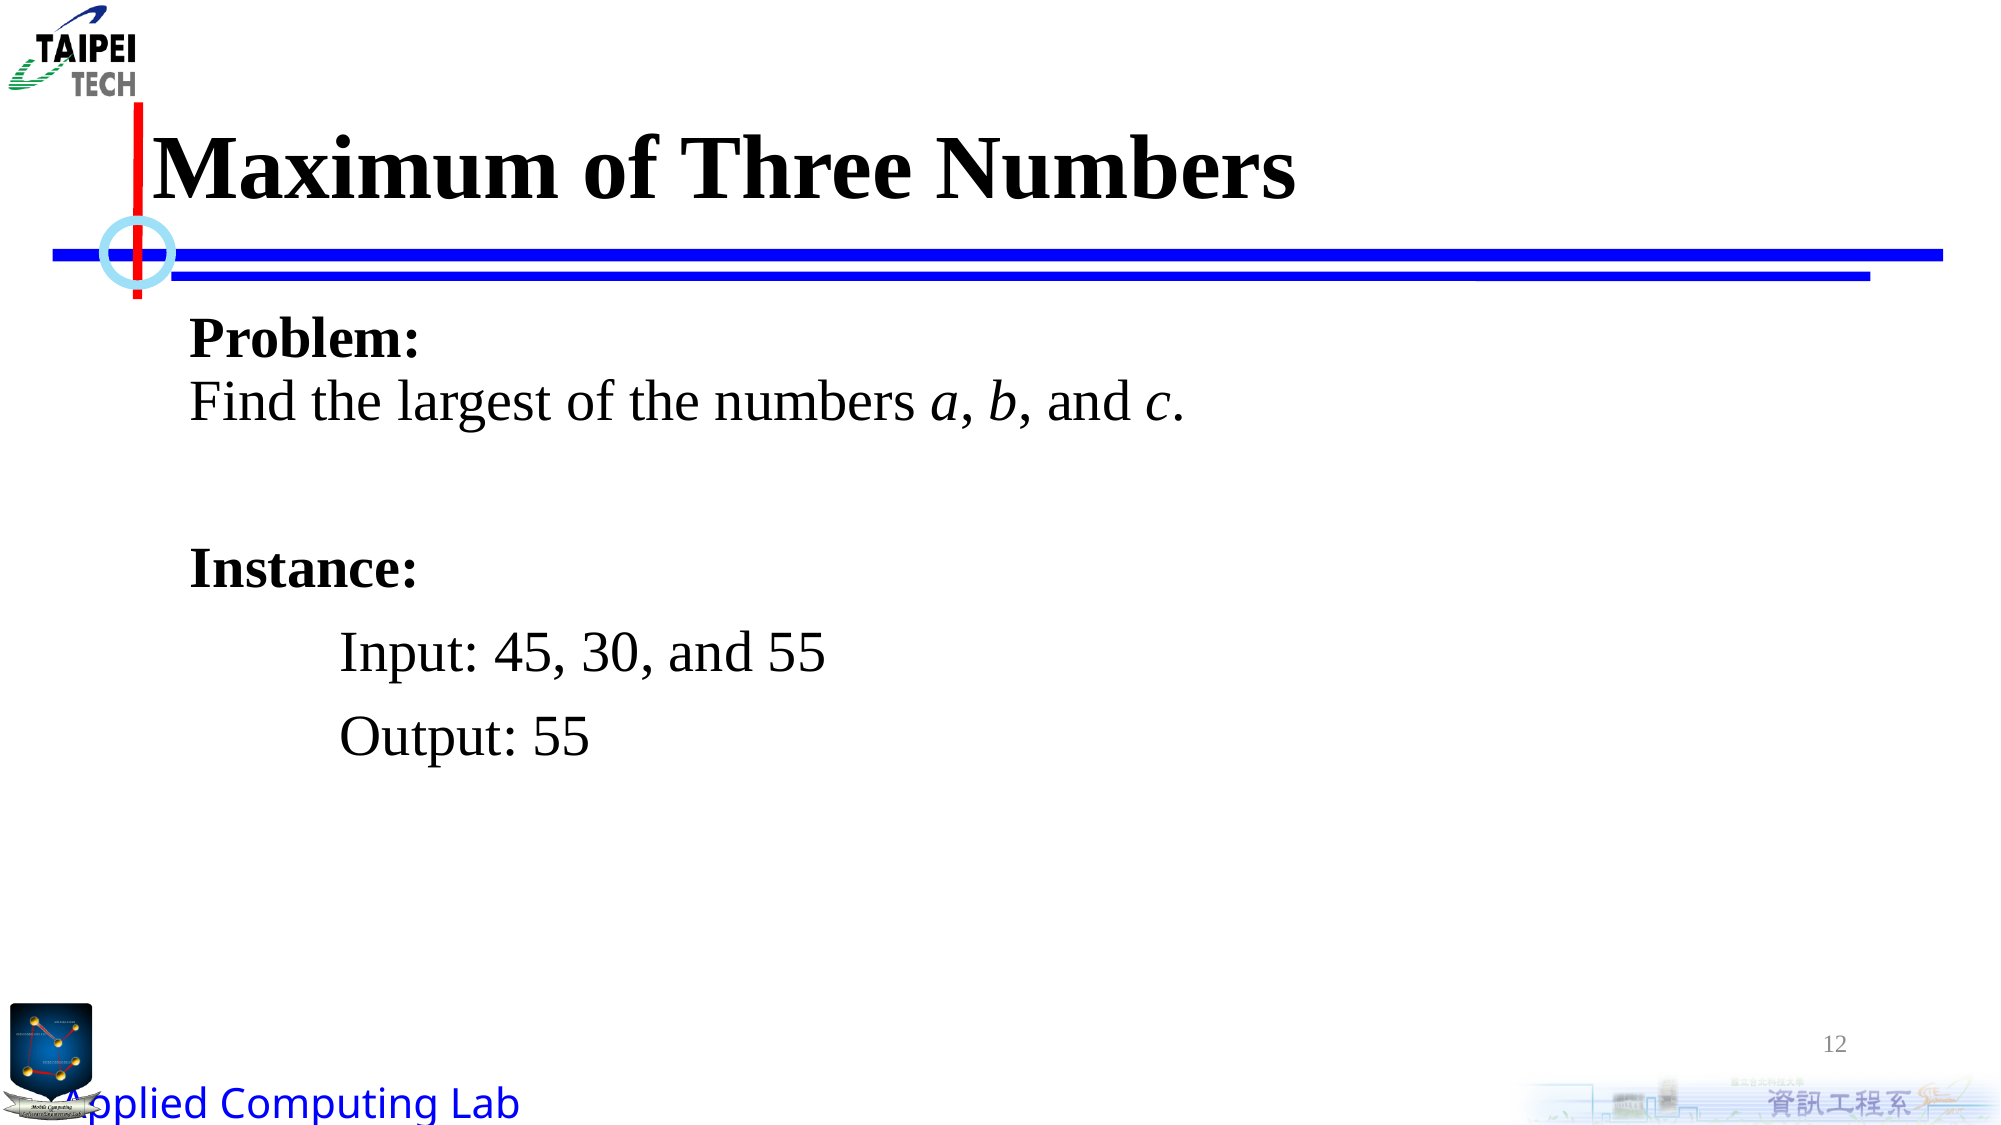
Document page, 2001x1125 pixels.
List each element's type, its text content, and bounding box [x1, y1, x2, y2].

picture [0, 999, 102, 1125]
title Maximum of Three Numbers [137, 59, 1863, 278]
list Problem: Find the largest of the numbers a, b, and c. Instance: Input: 45, 30, and 55 Output: 55 [137, 299, 1863, 1014]
slide_number 12 [1412, 1012, 1863, 1073]
picture [0, 0, 143, 102]
